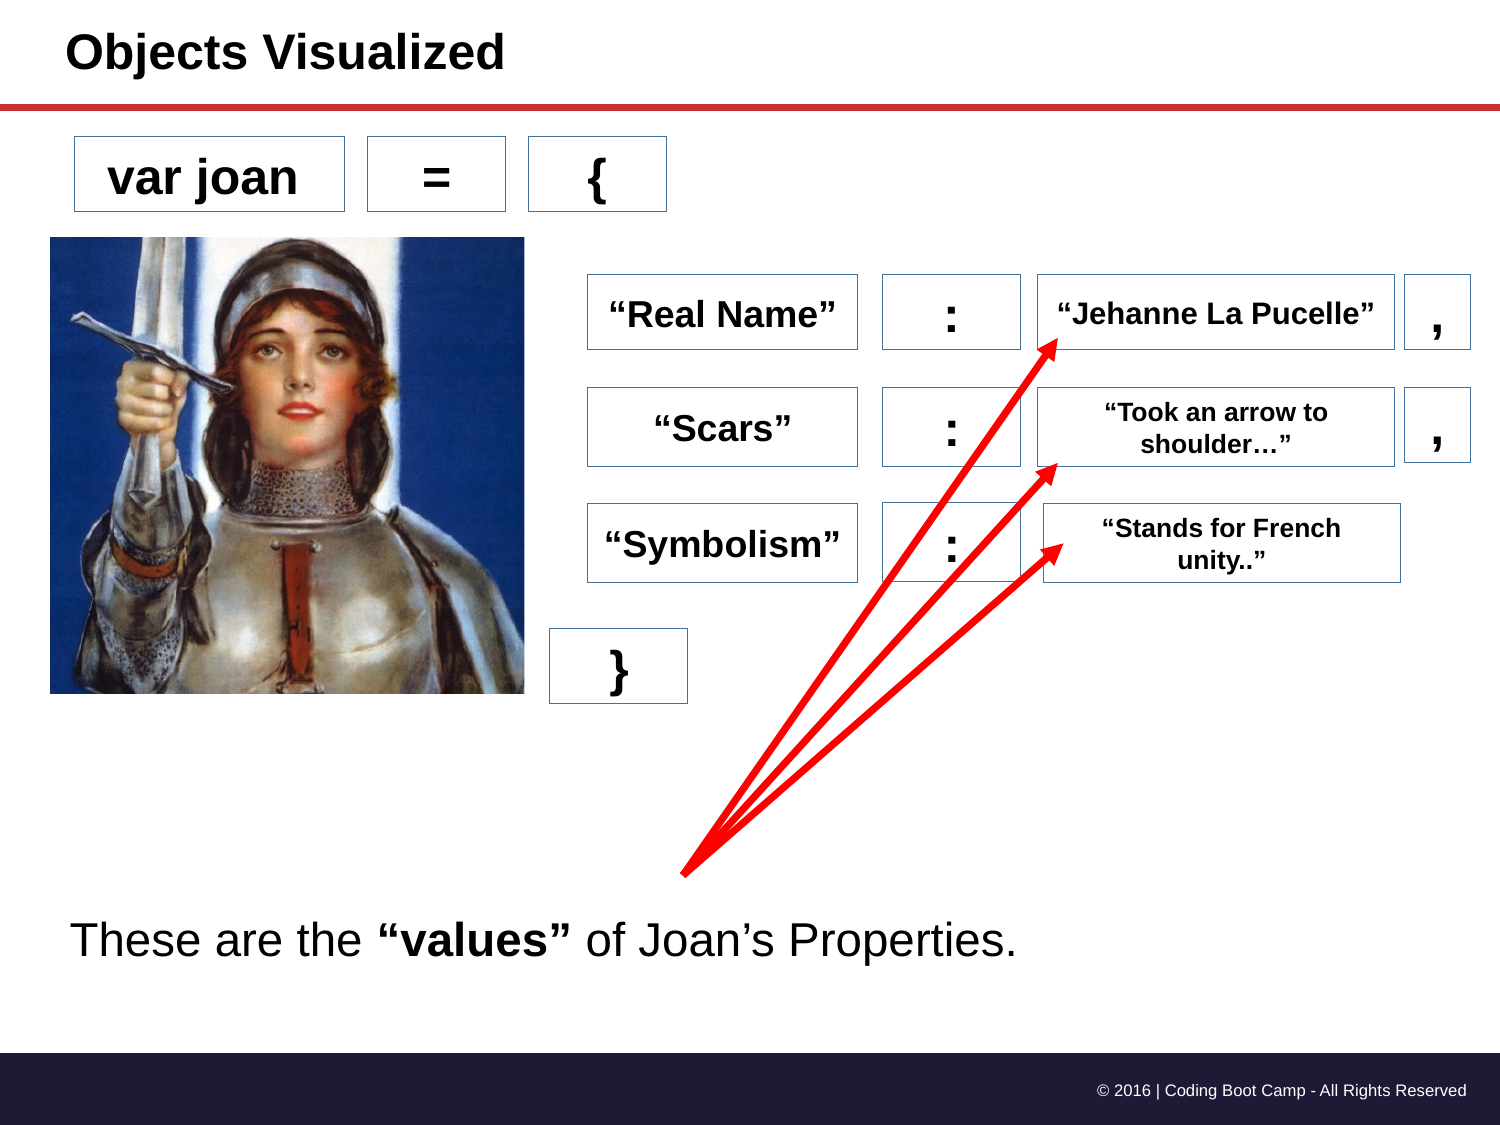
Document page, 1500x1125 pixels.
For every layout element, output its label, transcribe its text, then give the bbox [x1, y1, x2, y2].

text_box = [367, 136, 506, 212]
text_box These are the “values” of Joan’s Properties. [50, 899, 1038, 975]
text_box , [1404, 387, 1471, 463]
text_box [682, 462, 1058, 543]
text_box “Scars” [587, 387, 682, 467]
text_box } [549, 628, 682, 704]
text_box , [1404, 274, 1471, 350]
picture [49, 237, 525, 694]
text_box : [882, 274, 1021, 337]
text_box “Jehanne La Pucelle” [1037, 274, 1395, 350]
text_box “Symbolism” [587, 503, 682, 583]
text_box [682, 337, 1058, 462]
text_box { [528, 136, 667, 212]
text_box “Stands for French unity..” [1058, 503, 1401, 583]
text_box “Real Name” [587, 274, 858, 350]
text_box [682, 543, 1064, 876]
text_box “Took an arrow to shoulder…” [1058, 387, 1395, 467]
title Objects Visualized [50, 0, 1458, 108]
text_box var joan [74, 136, 345, 212]
